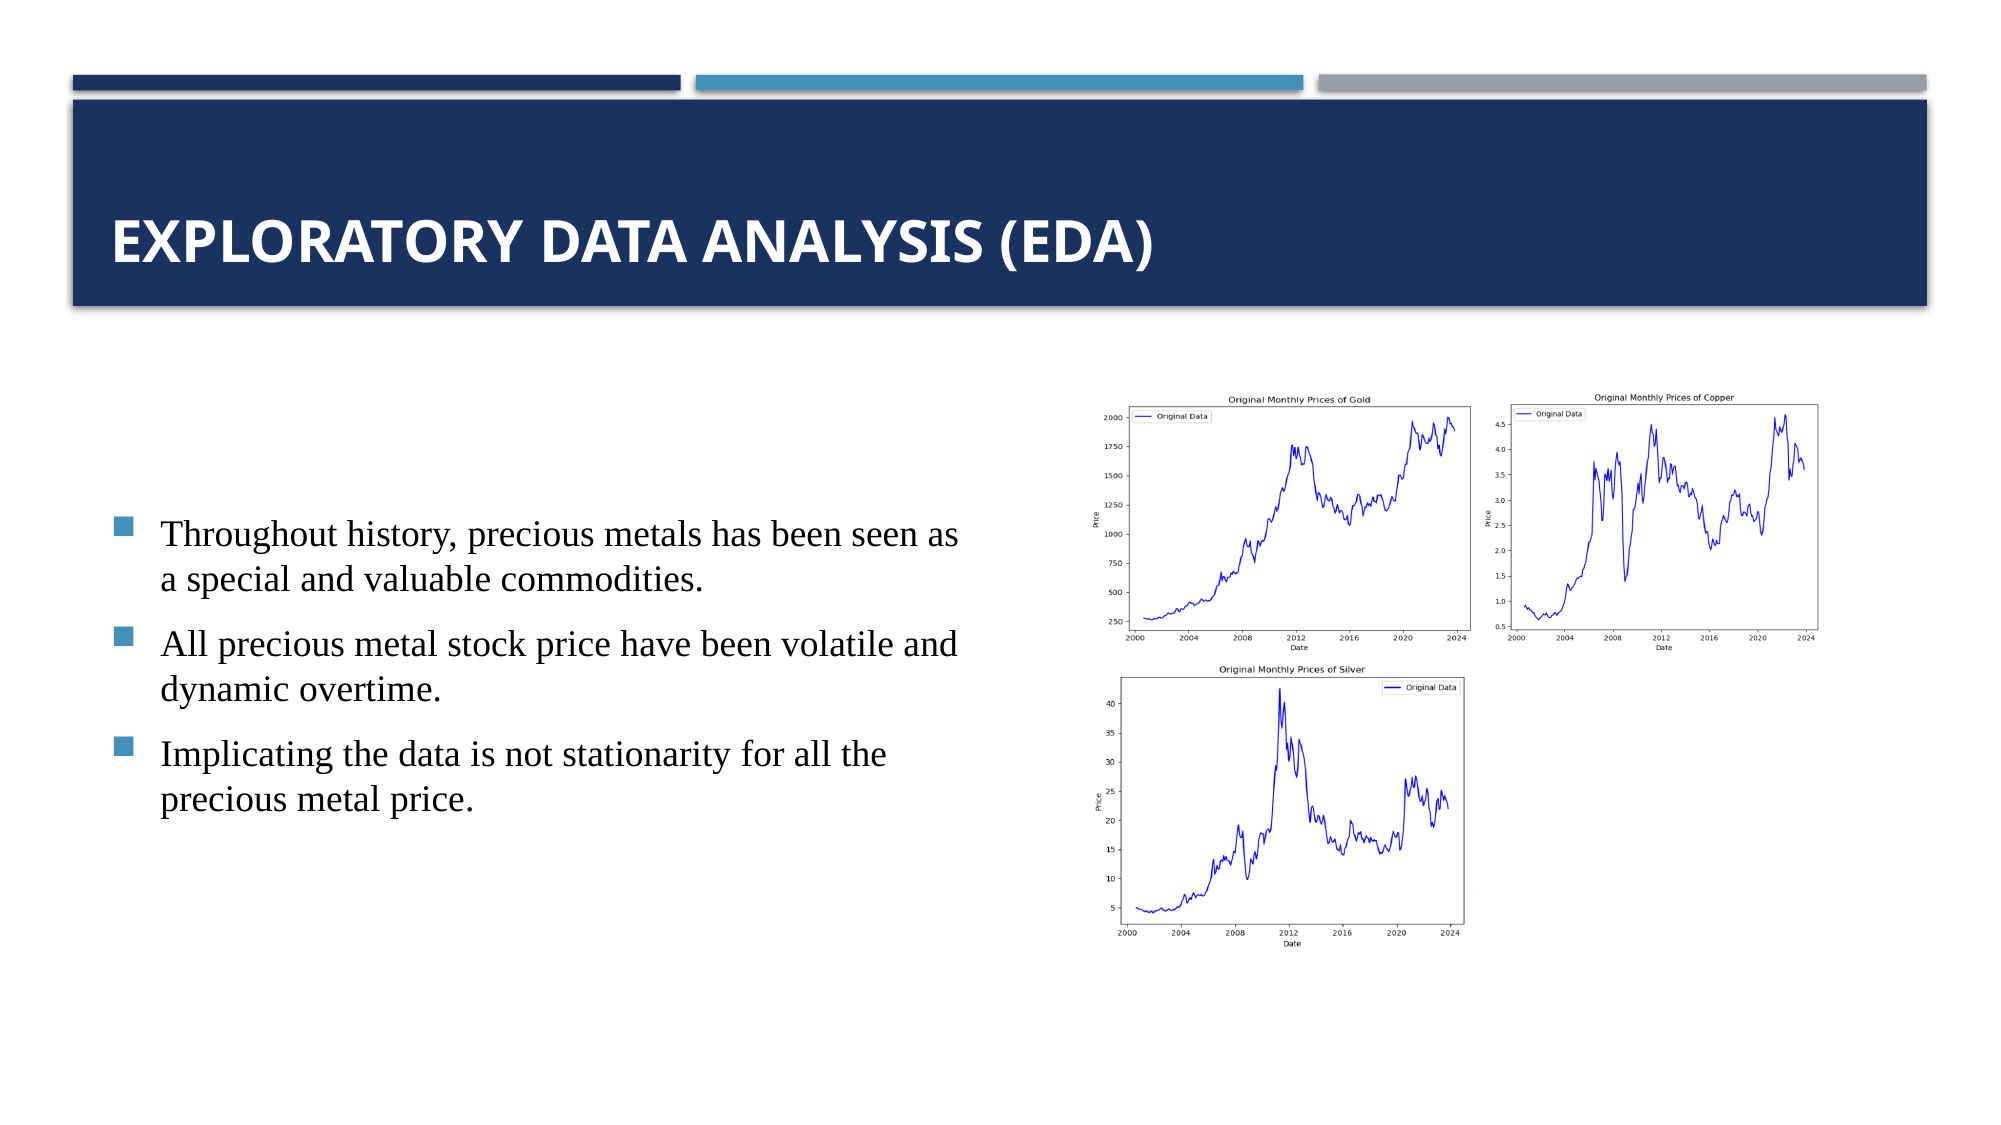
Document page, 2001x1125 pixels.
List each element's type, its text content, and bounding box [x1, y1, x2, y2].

list Throughout history, precious metals has been seen as a special and valuable commodities. All precious metal stock price have been volatile and dynamic overtime. Implicating the data is not stationarity for all the precious metal price. [95, 365, 985, 962]
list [1082, 376, 1471, 651]
picture [1081, 376, 1822, 952]
title Exploratory Data Analysis (EDA) [95, 119, 1905, 282]
